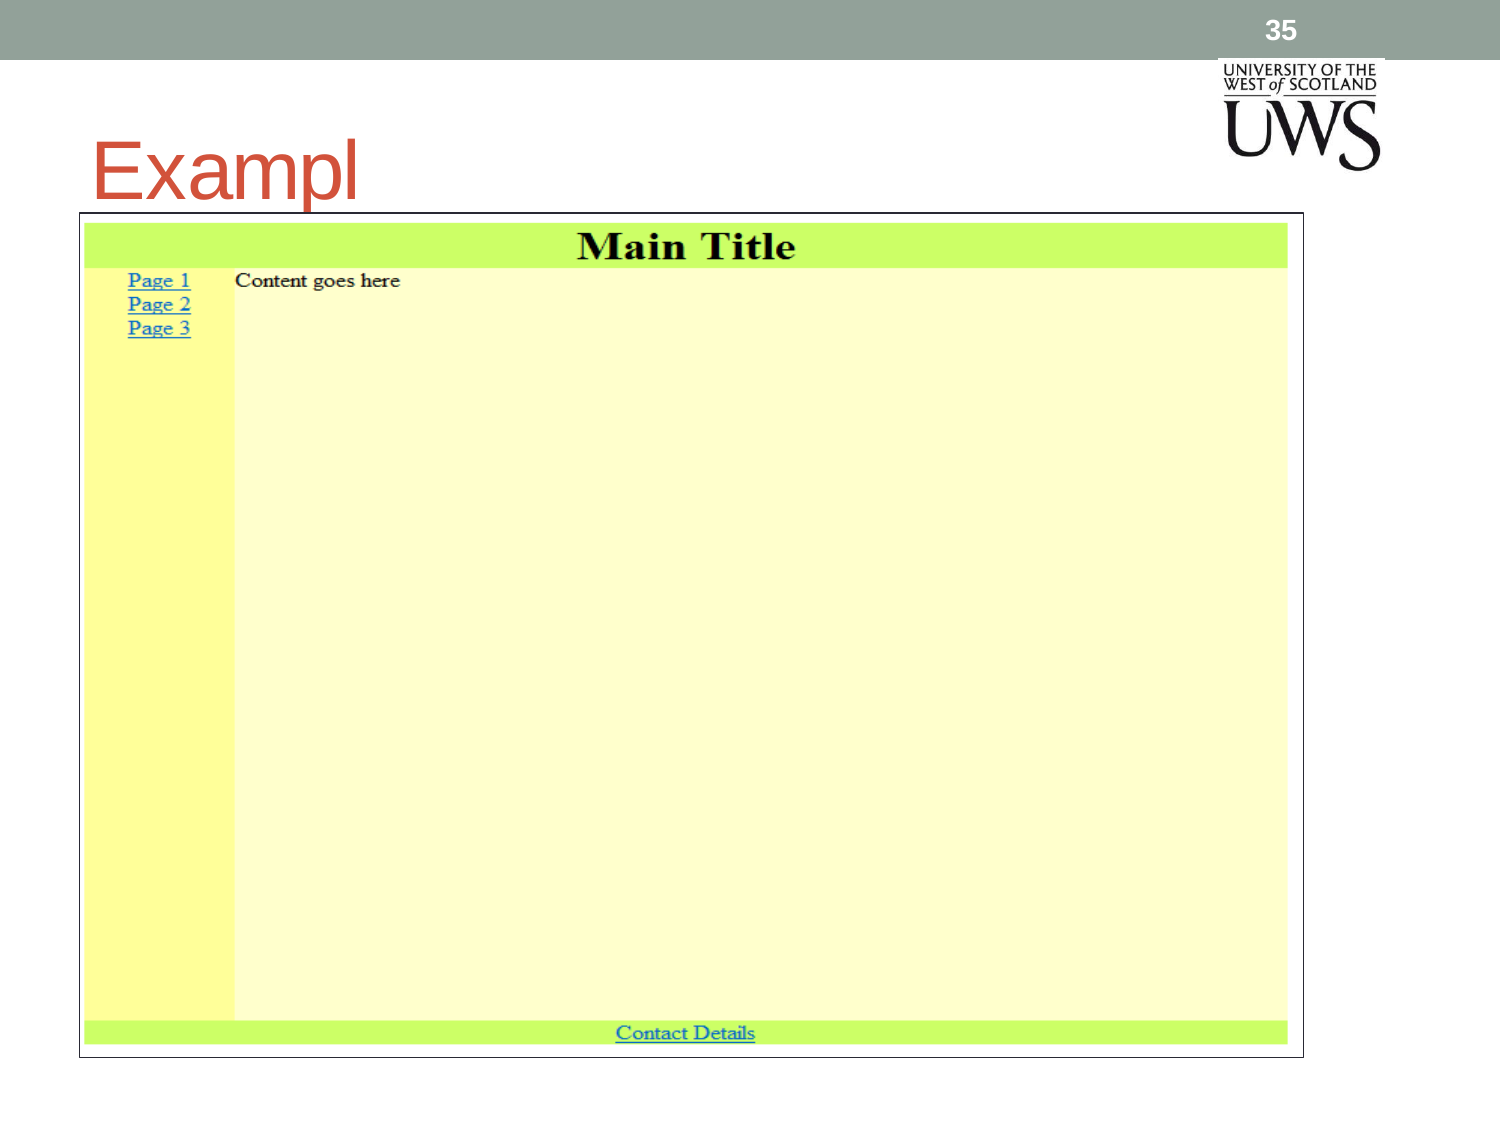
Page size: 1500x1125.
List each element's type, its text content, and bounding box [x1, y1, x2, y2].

picture [1218, 58, 1386, 176]
text_box 35 [1263, 9, 1300, 47]
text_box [78, 211, 1305, 1059]
title Example [87, 114, 404, 210]
